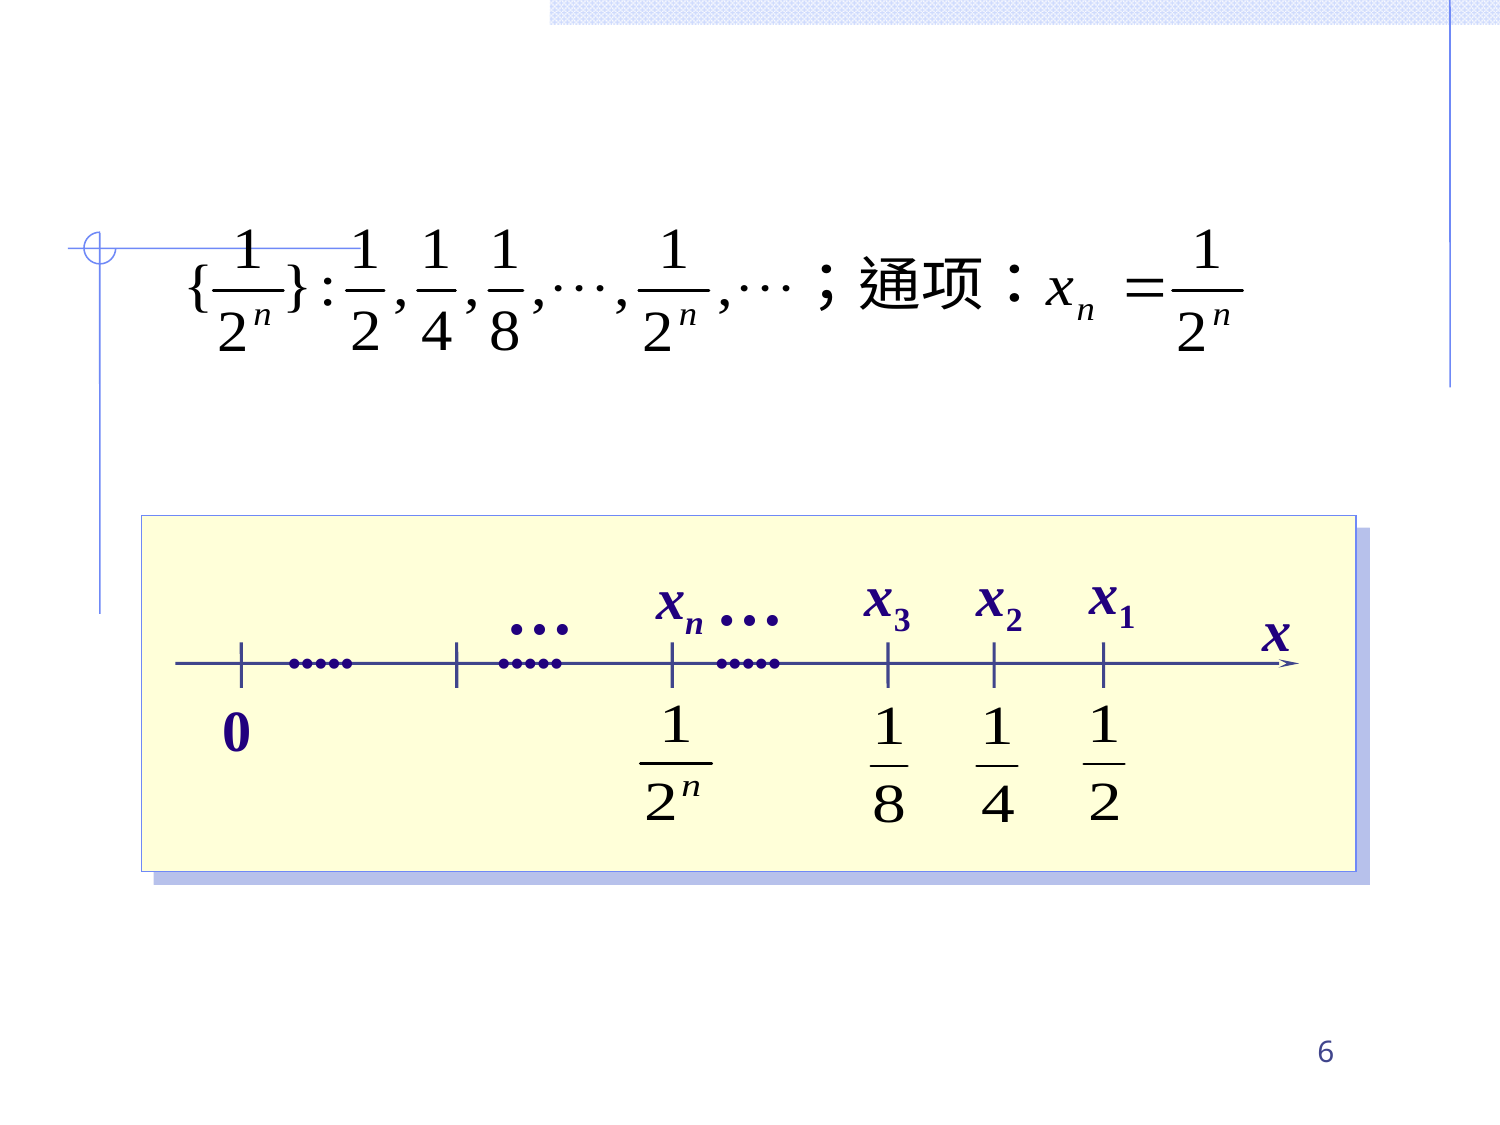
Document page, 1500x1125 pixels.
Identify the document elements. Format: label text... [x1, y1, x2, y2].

text_box 0 [207, 685, 267, 771]
text_box ••••• [700, 631, 842, 692]
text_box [179, 212, 1259, 364]
text_box xn [641, 554, 720, 649]
picture [1451, 0, 1500, 25]
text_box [965, 692, 1034, 836]
text_box x3 [849, 551, 926, 646]
text_box x1 [1074, 548, 1151, 643]
slide_number 6 [1074, 1024, 1388, 1101]
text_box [628, 689, 725, 833]
picture [549, 0, 1449, 25]
text_box x [1247, 586, 1308, 671]
text_box [141, 515, 1356, 872]
text_box … [493, 559, 592, 631]
text_box … [704, 550, 802, 631]
text_box x2 [961, 551, 1039, 646]
text_box ••••• [482, 631, 624, 692]
text_box ••••• [272, 631, 414, 692]
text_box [859, 692, 922, 836]
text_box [1072, 690, 1141, 834]
